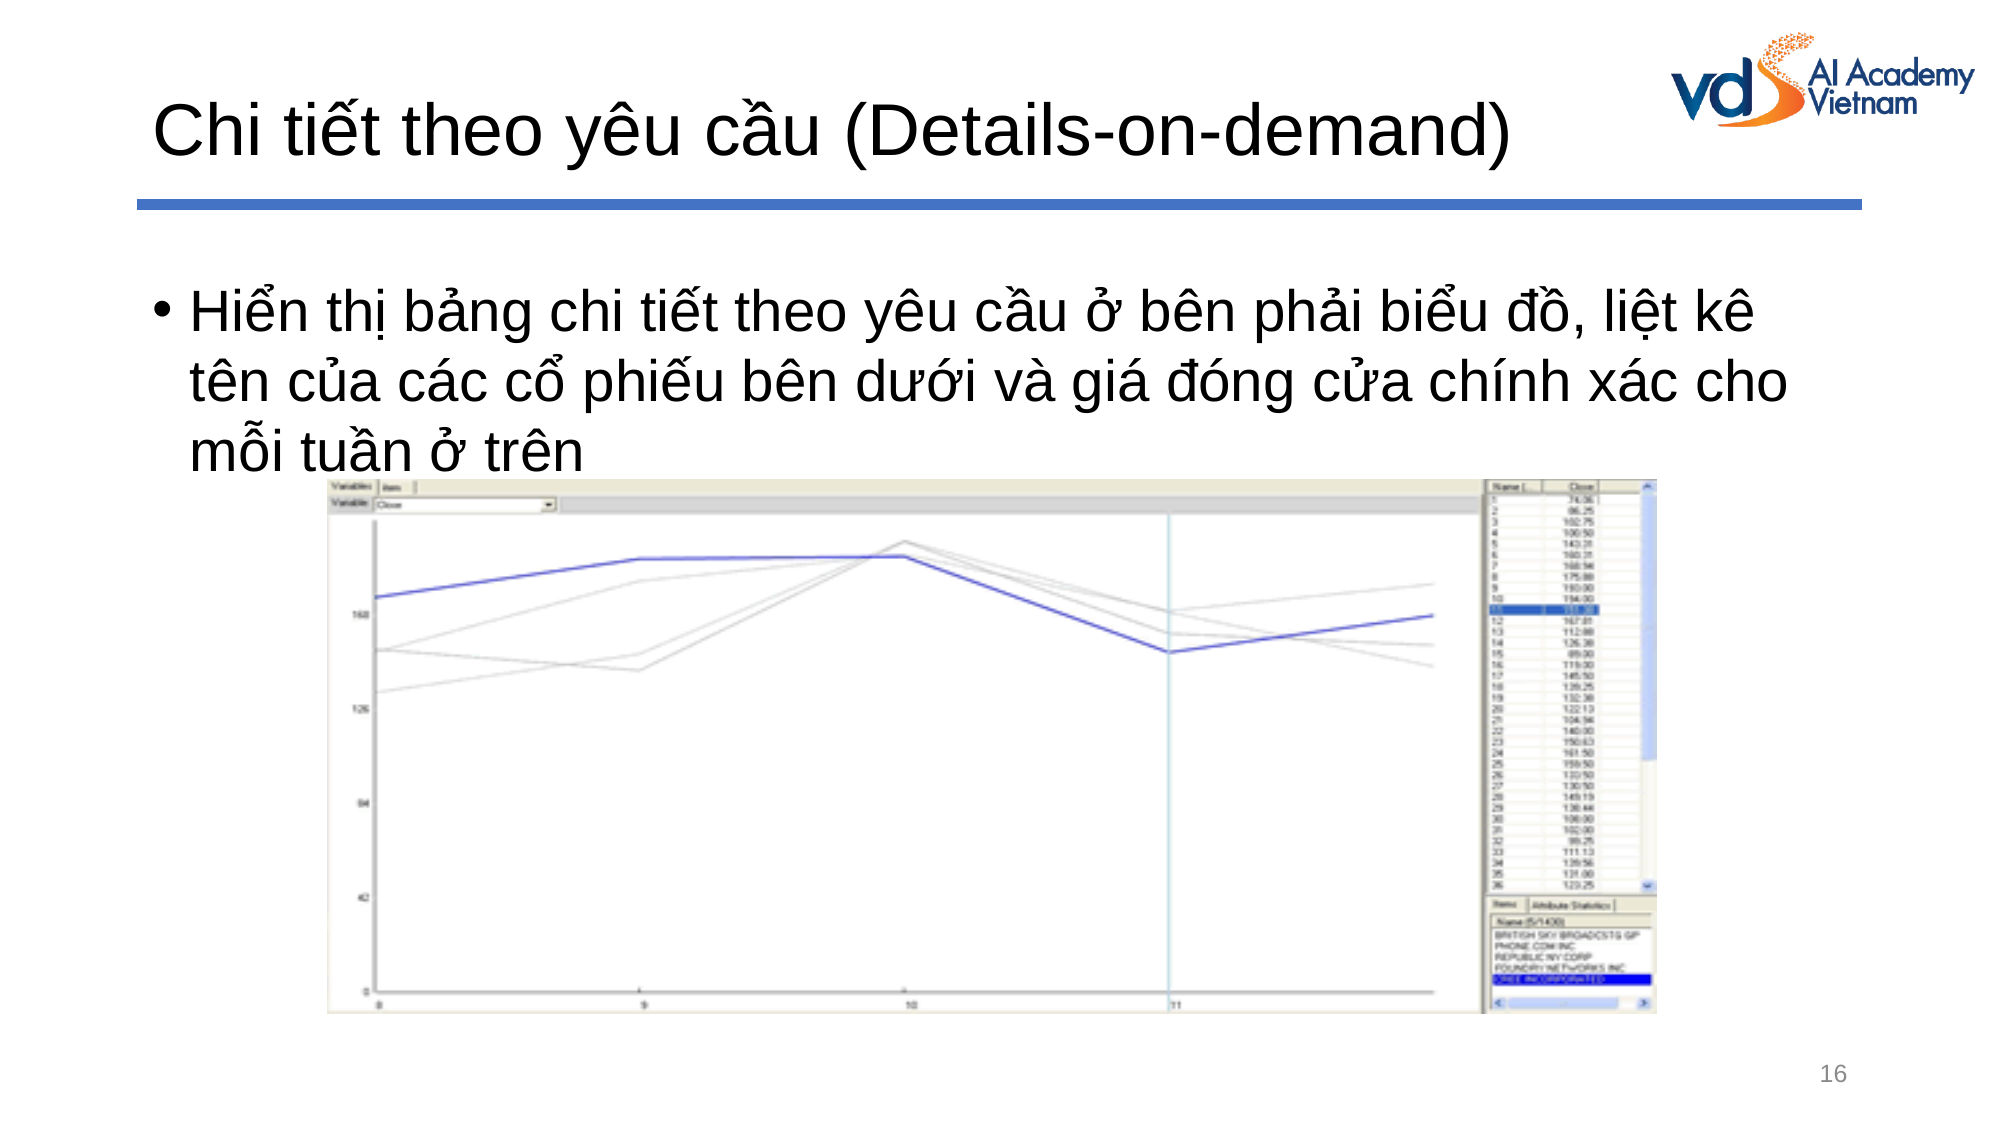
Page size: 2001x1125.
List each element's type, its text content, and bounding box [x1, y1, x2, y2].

picture [327, 479, 1657, 1014]
list Hiển thị bảng chi tiết theo yêu cầu ở bên phải biểu đồ, liệt kê tên của các cổ phiếu bên dưới và giá đóng cửa chính xác cho mỗi tuần ở trên [137, 265, 1863, 1014]
title Chi tiết theo yêu cầu (Details-on-demand) [137, 59, 1863, 204]
slide_number 16 [1412, 1042, 1863, 1103]
picture [1671, 32, 1975, 127]
